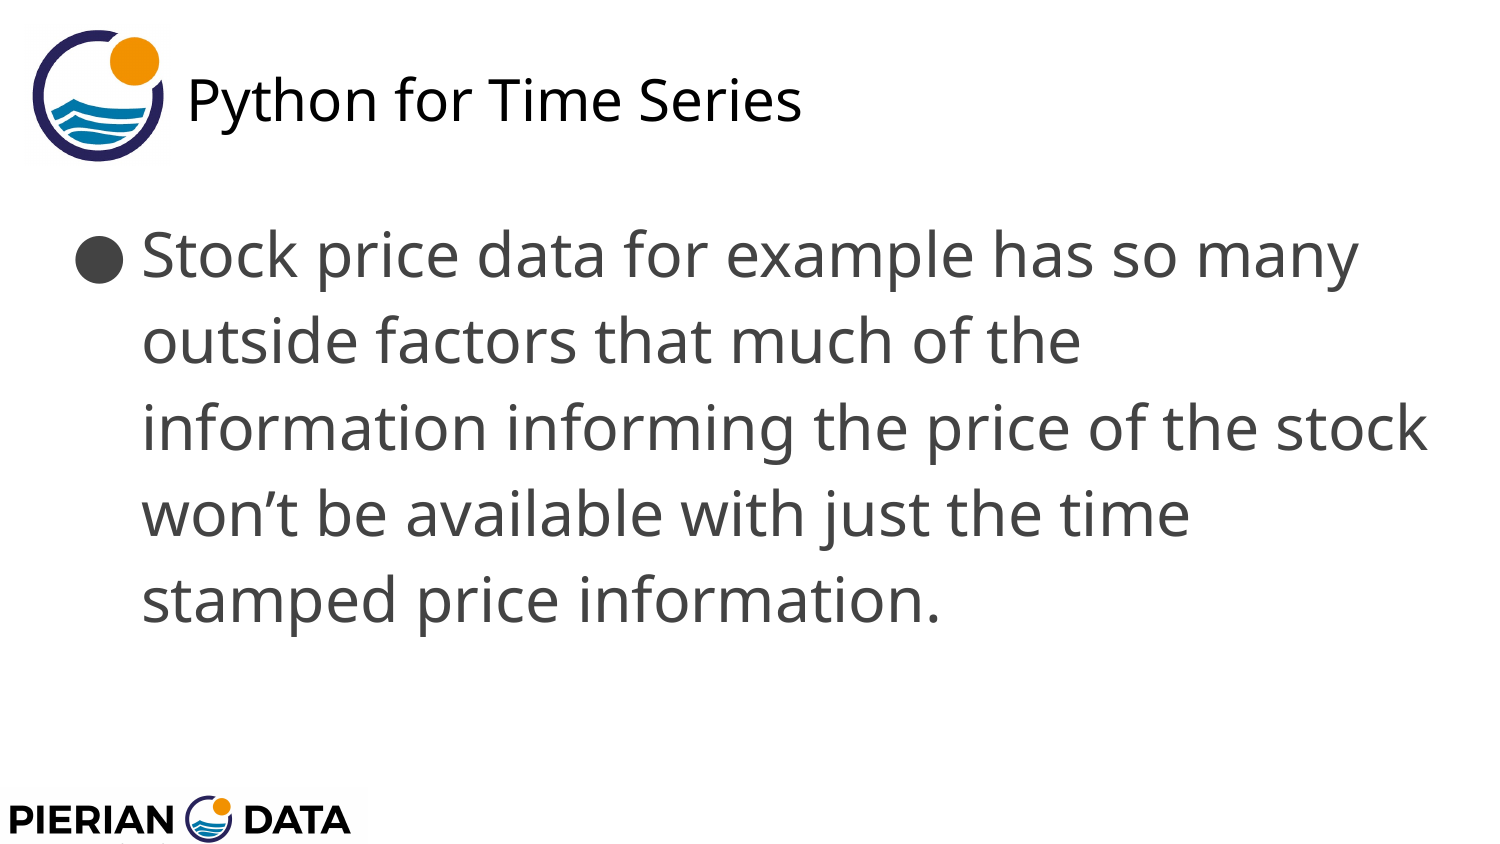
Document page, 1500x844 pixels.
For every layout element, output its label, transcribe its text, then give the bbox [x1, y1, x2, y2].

list Stock price data for example has so many outside factors that much of the information informing the price of the stock won’t be available with just the time stamped price information. [51, 189, 1449, 750]
title Python for Time Series [176, 48, 1449, 143]
picture [0, 787, 368, 844]
picture [24, 24, 172, 167]
